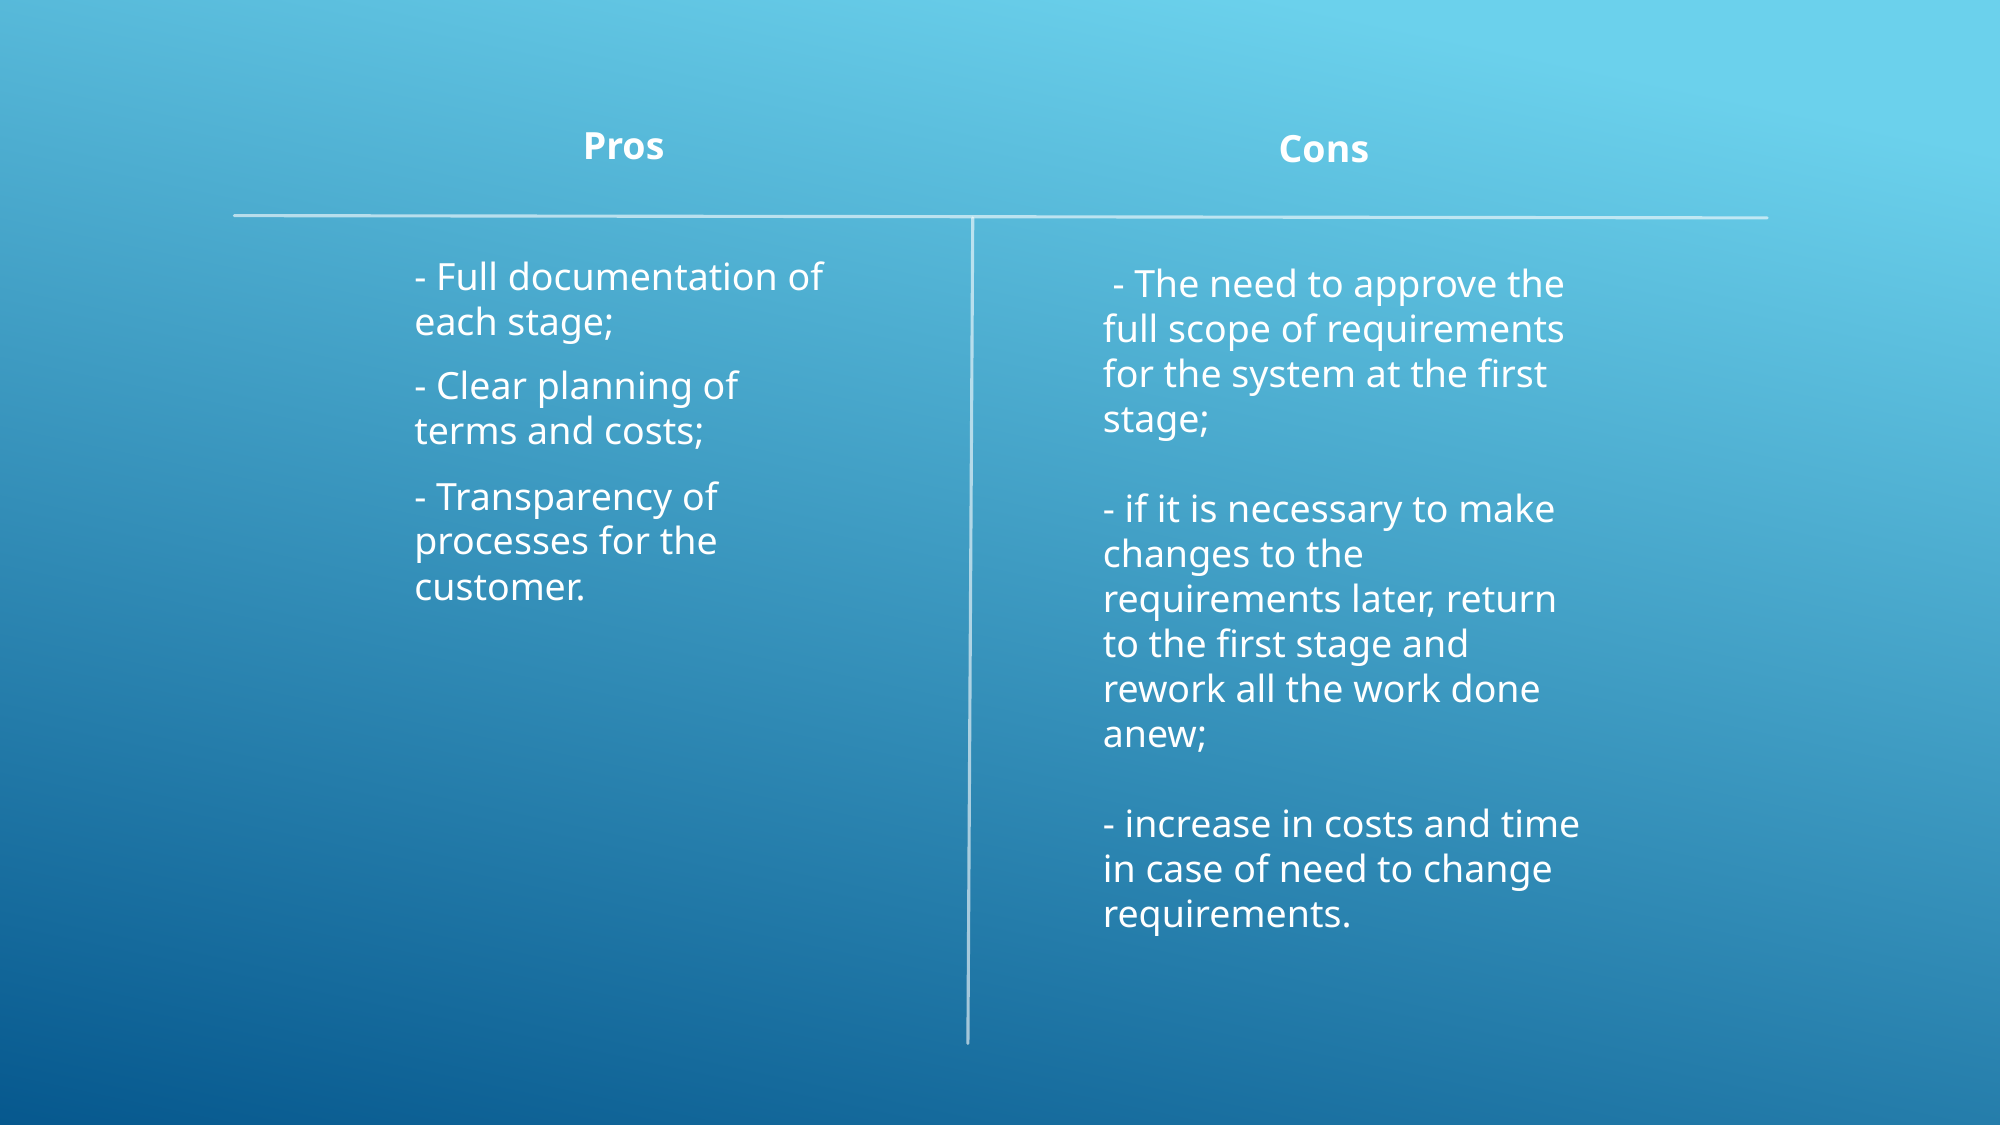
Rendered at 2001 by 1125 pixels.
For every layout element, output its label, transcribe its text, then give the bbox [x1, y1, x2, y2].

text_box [234, 215, 1768, 219]
subtitle Pros - Full documentation of each stage; - Clear planning of terms and costs; - Transparency of processes for the customer. [399, 219, 858, 943]
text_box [967, 217, 973, 1044]
title Cons - The need to approve the full scope of requirements for the system at the first stage; - if it is necessary to make changes to the requirements later, return to the first stage and rework all the work done anew; - increase in costs and time in case of need to change requirements. [1087, 219, 1618, 943]
title Cons - The need to approve the full scope of requirements for the system at the first stage; - if it is necessary to make changes to the requirements later, return to the first stage and rework all the work done anew; - increase in costs and time in case of need to change requirements. [1087, 114, 1618, 215]
subtitle Pros - Full documentation of each stage; - Clear planning of terms and costs; - Transparency of processes for the customer. [399, 114, 858, 214]
